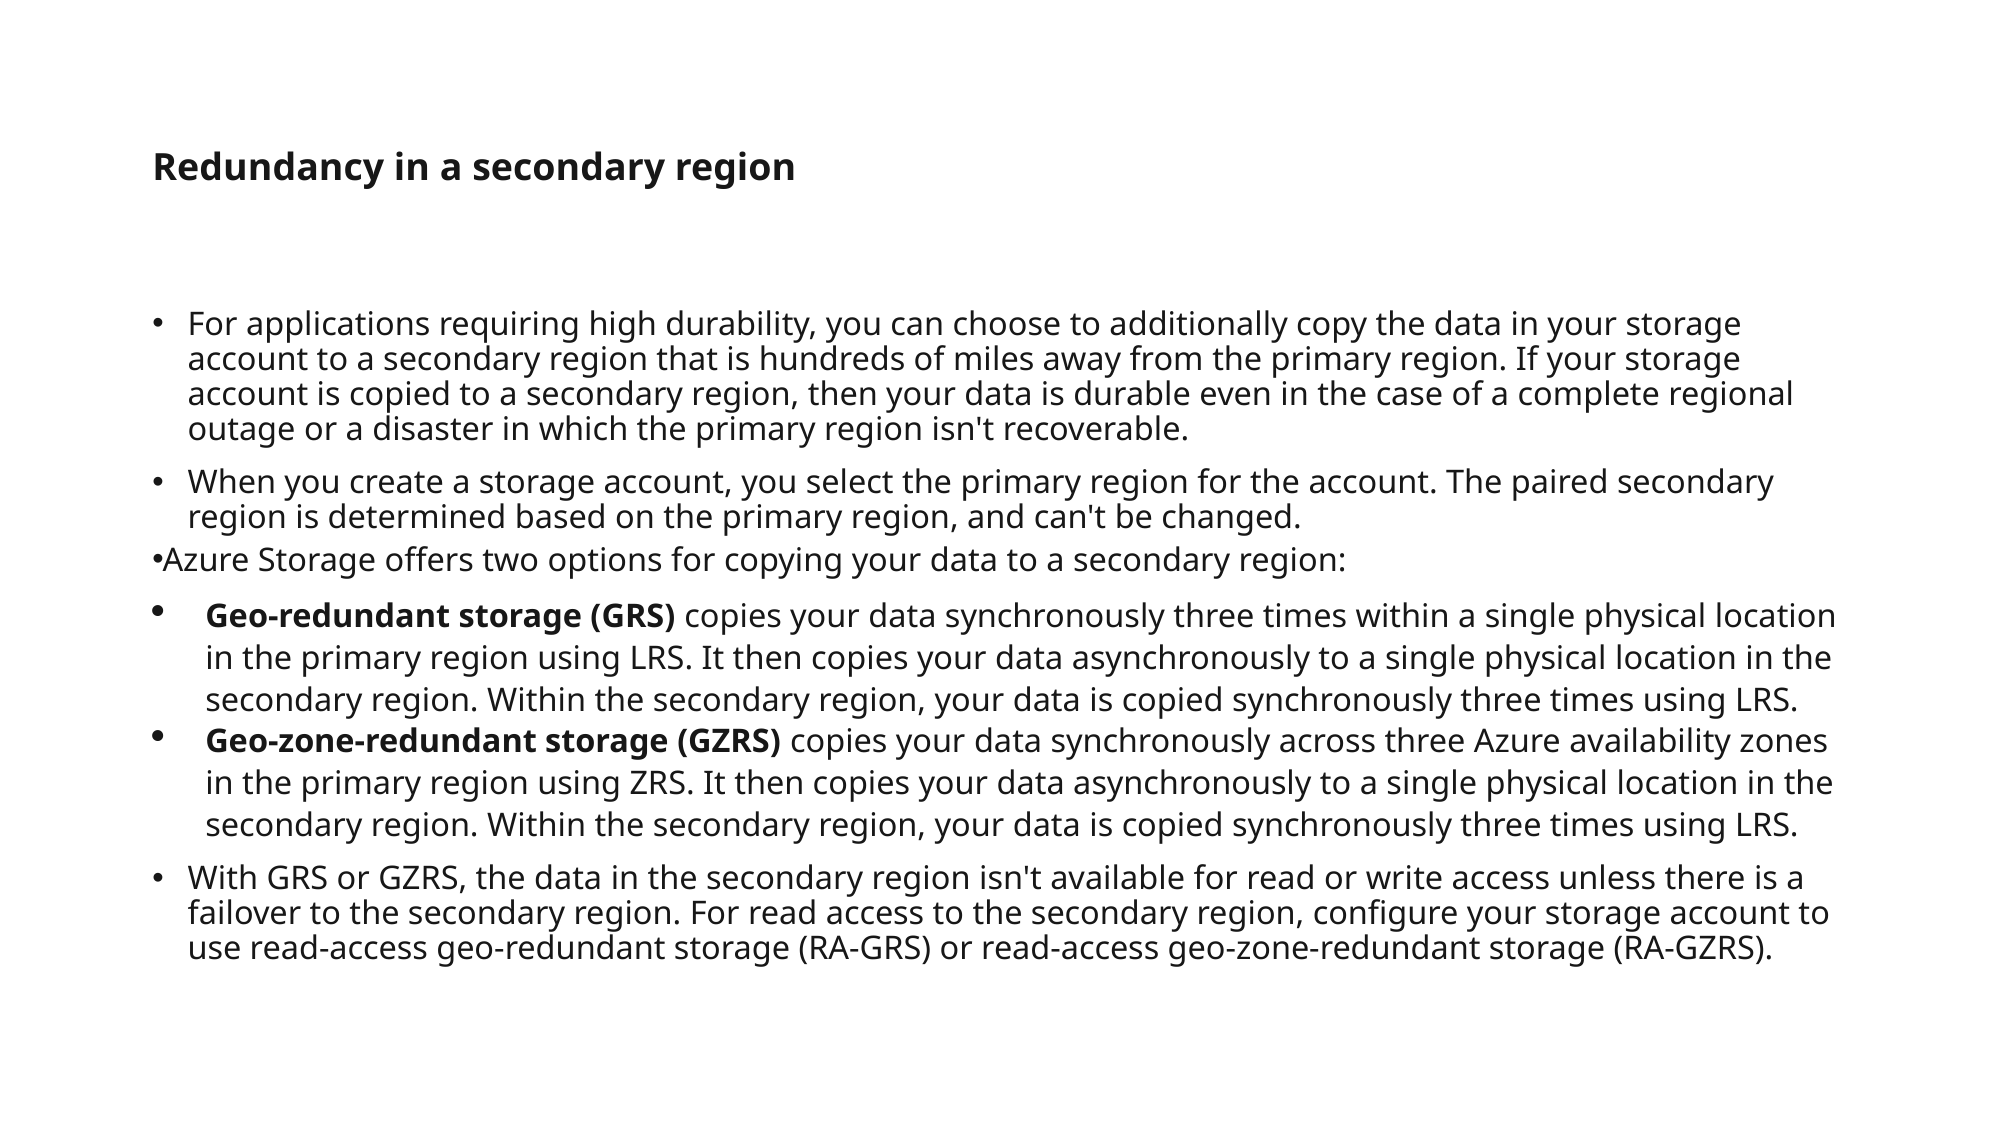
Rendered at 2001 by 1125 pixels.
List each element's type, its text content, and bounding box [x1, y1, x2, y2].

title Redundancy in a secondary region [137, 59, 1863, 278]
list For applications requiring high durability, you can choose to additionally copy the data in your storage account to a secondary region that is hundreds of miles away from the primary region. If your storage account is copied to a secondary region, then your data is durable even in the case of a complete regional outage or a disaster in which the primary region isn't recoverable. When you create a storage account, you select the primary region for the account. The paired secondary region is determined based on the primary region, and can't be changed. Azure Storage offers two options for copying your data to a secondary region: Geo-redundant storage (GRS) copies your data synchronously three times within a single physical location in the primary region using LRS. It then copies your data asynchronously to a single physical location in the secondary region. Within the secondary region, your data is copied synchronously three times using LRS. Geo-zone-redundant storage (GZRS) copies your data synchronously across three Azure availability zones in the primary region using ZRS. It then copies your data asynchronously to a single physical location in the secondary region. Within the secondary region, your data is copied synchronously three times using LRS. With GRS or GZRS, the data in the secondary region isn't available for read or write access unless there is a failover to the secondary region. For read access to the secondary region, configure your storage account to use read-access geo-redundant storage (RA-GRS) or read-access geo-zone-redundant storage (RA-GZRS). [137, 299, 1863, 1014]
